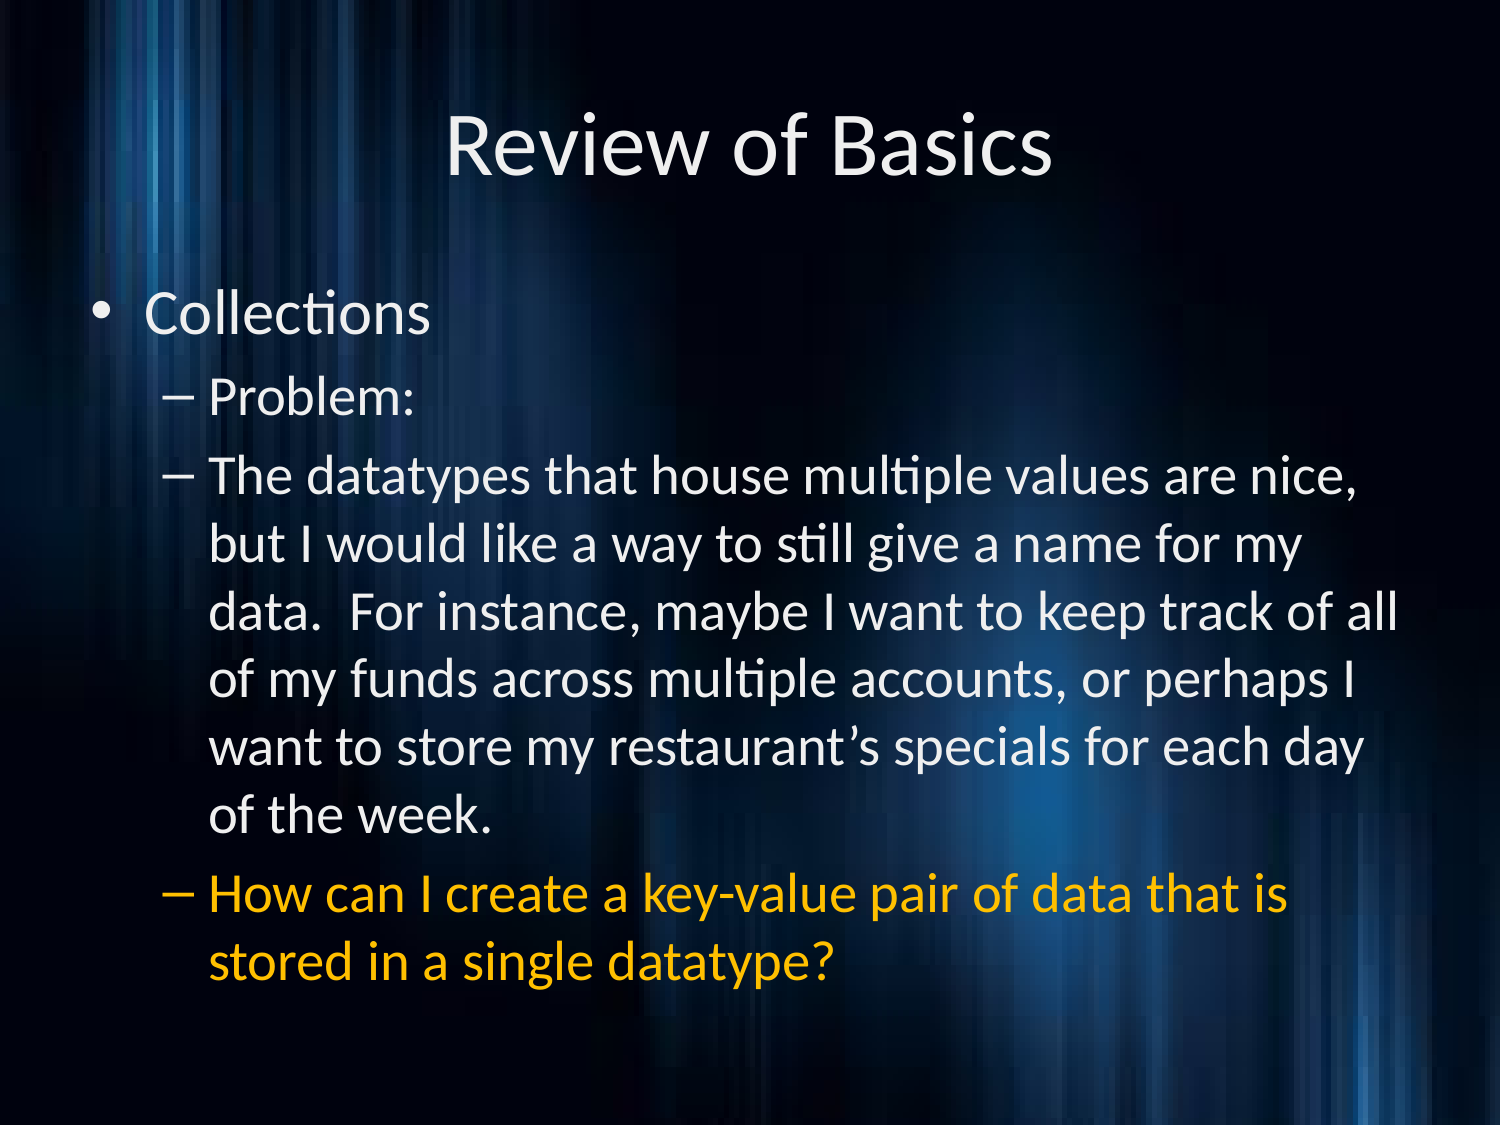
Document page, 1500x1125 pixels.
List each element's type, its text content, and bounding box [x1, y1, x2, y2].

picture [0, 0, 1500, 1125]
title Review of Basics [75, 45, 1425, 233]
list Collections Problem: The datatypes that house multiple values are nice, but I would like a way to still give a name for my data. For instance, maybe I want to keep track of all of my funds across multiple accounts, or perhaps I want to store my restaurant’s specials for each day of the week. How can I create a key-value pair of data that is stored in a single datatype? [75, 262, 1425, 1005]
